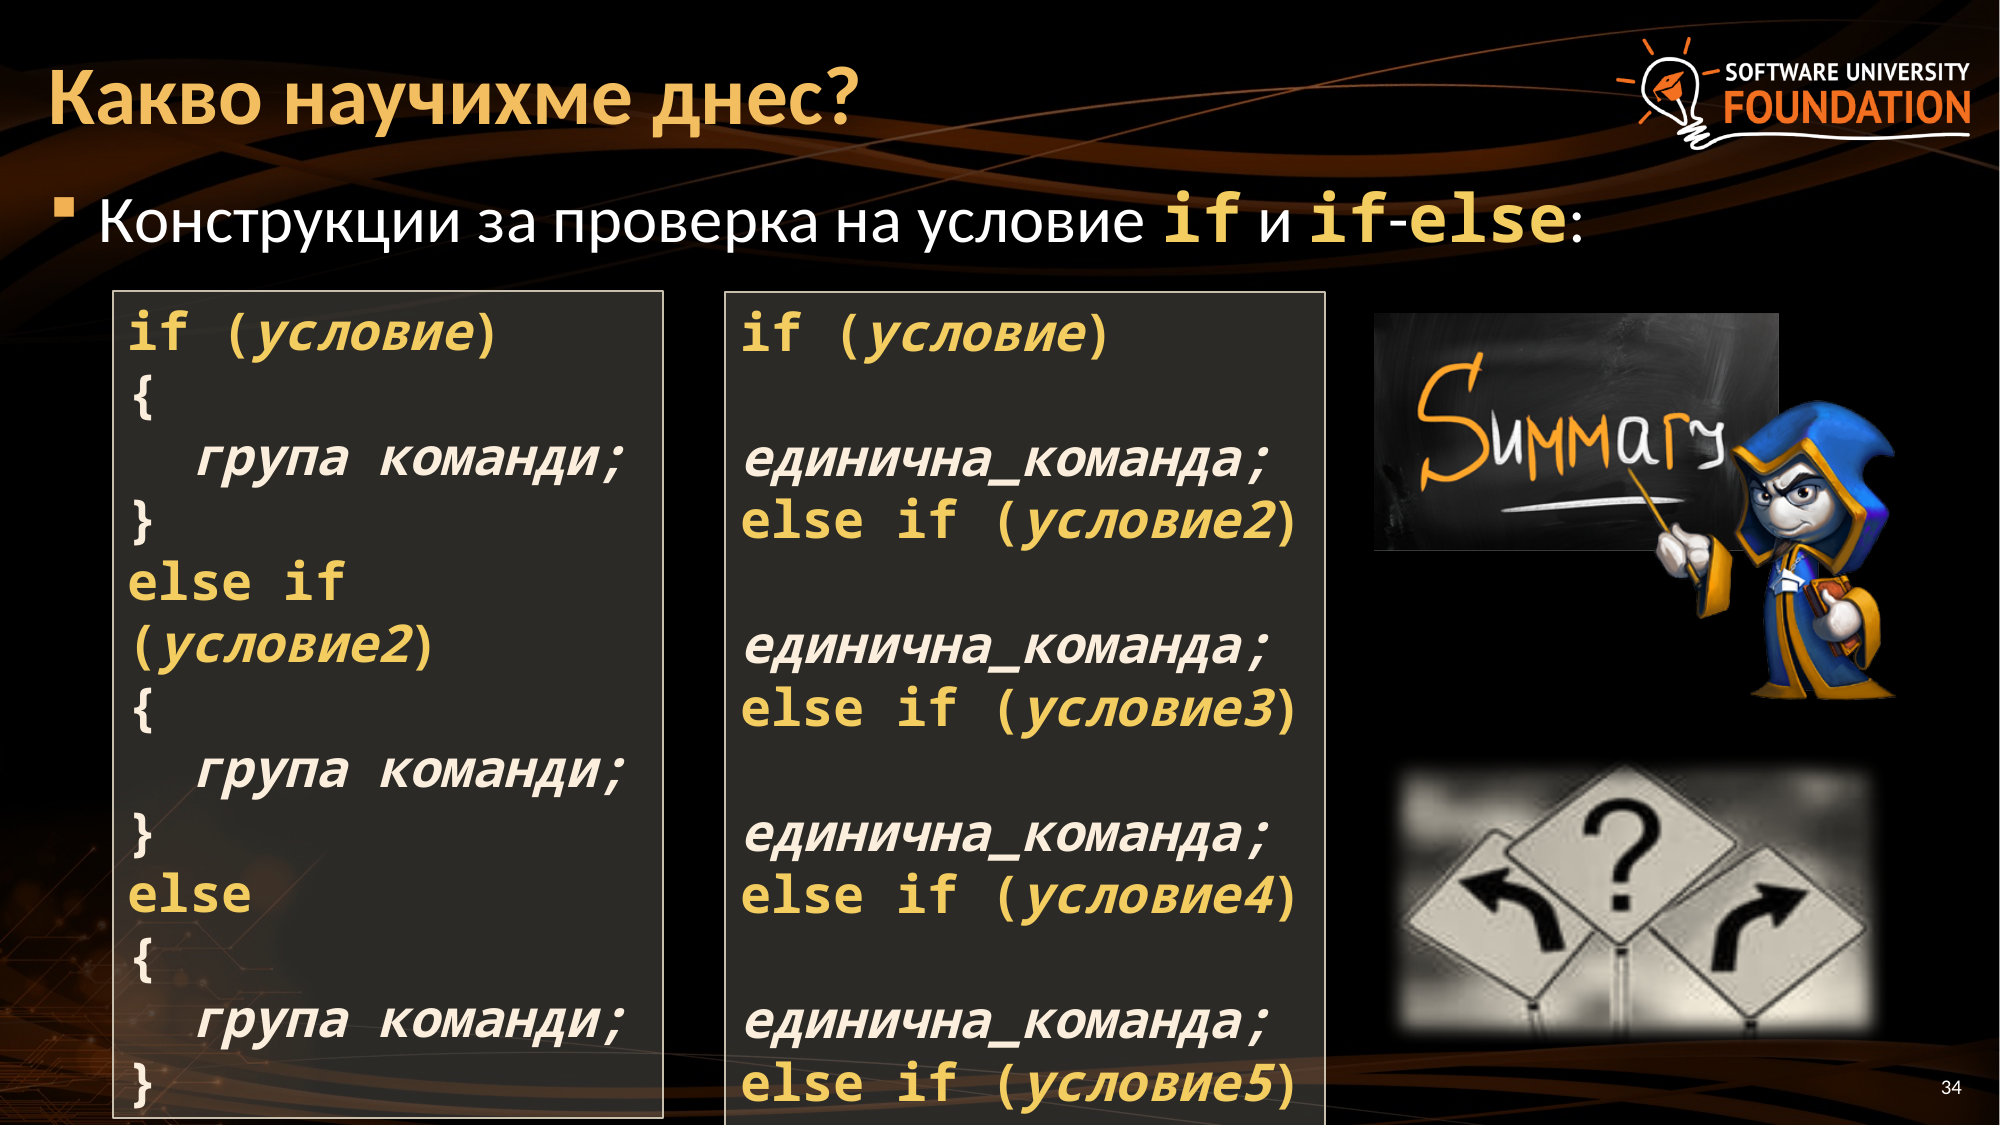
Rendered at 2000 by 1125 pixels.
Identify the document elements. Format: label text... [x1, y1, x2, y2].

list Конструкции за проверка на условие if и if-else: [31, 166, 1968, 1080]
title Какво научихме днес? [30, 6, 1602, 189]
picture [1374, 313, 1898, 702]
text_box if (условие) единична_команда; else if (условие2) единична_команда; else if (условие3) единична_команда; else if (условие4) единична_команда; else if (условие5) единична_команда; else единична_команда; [725, 291, 1325, 1125]
text_box if (условие) { група команди; } else if (условие2) { група команди; } else { група команди; } [112, 290, 663, 1118]
picture [1382, 753, 1889, 1046]
picture [0, 0, 2000, 1125]
slide_number 34 [1897, 1080, 1968, 1103]
